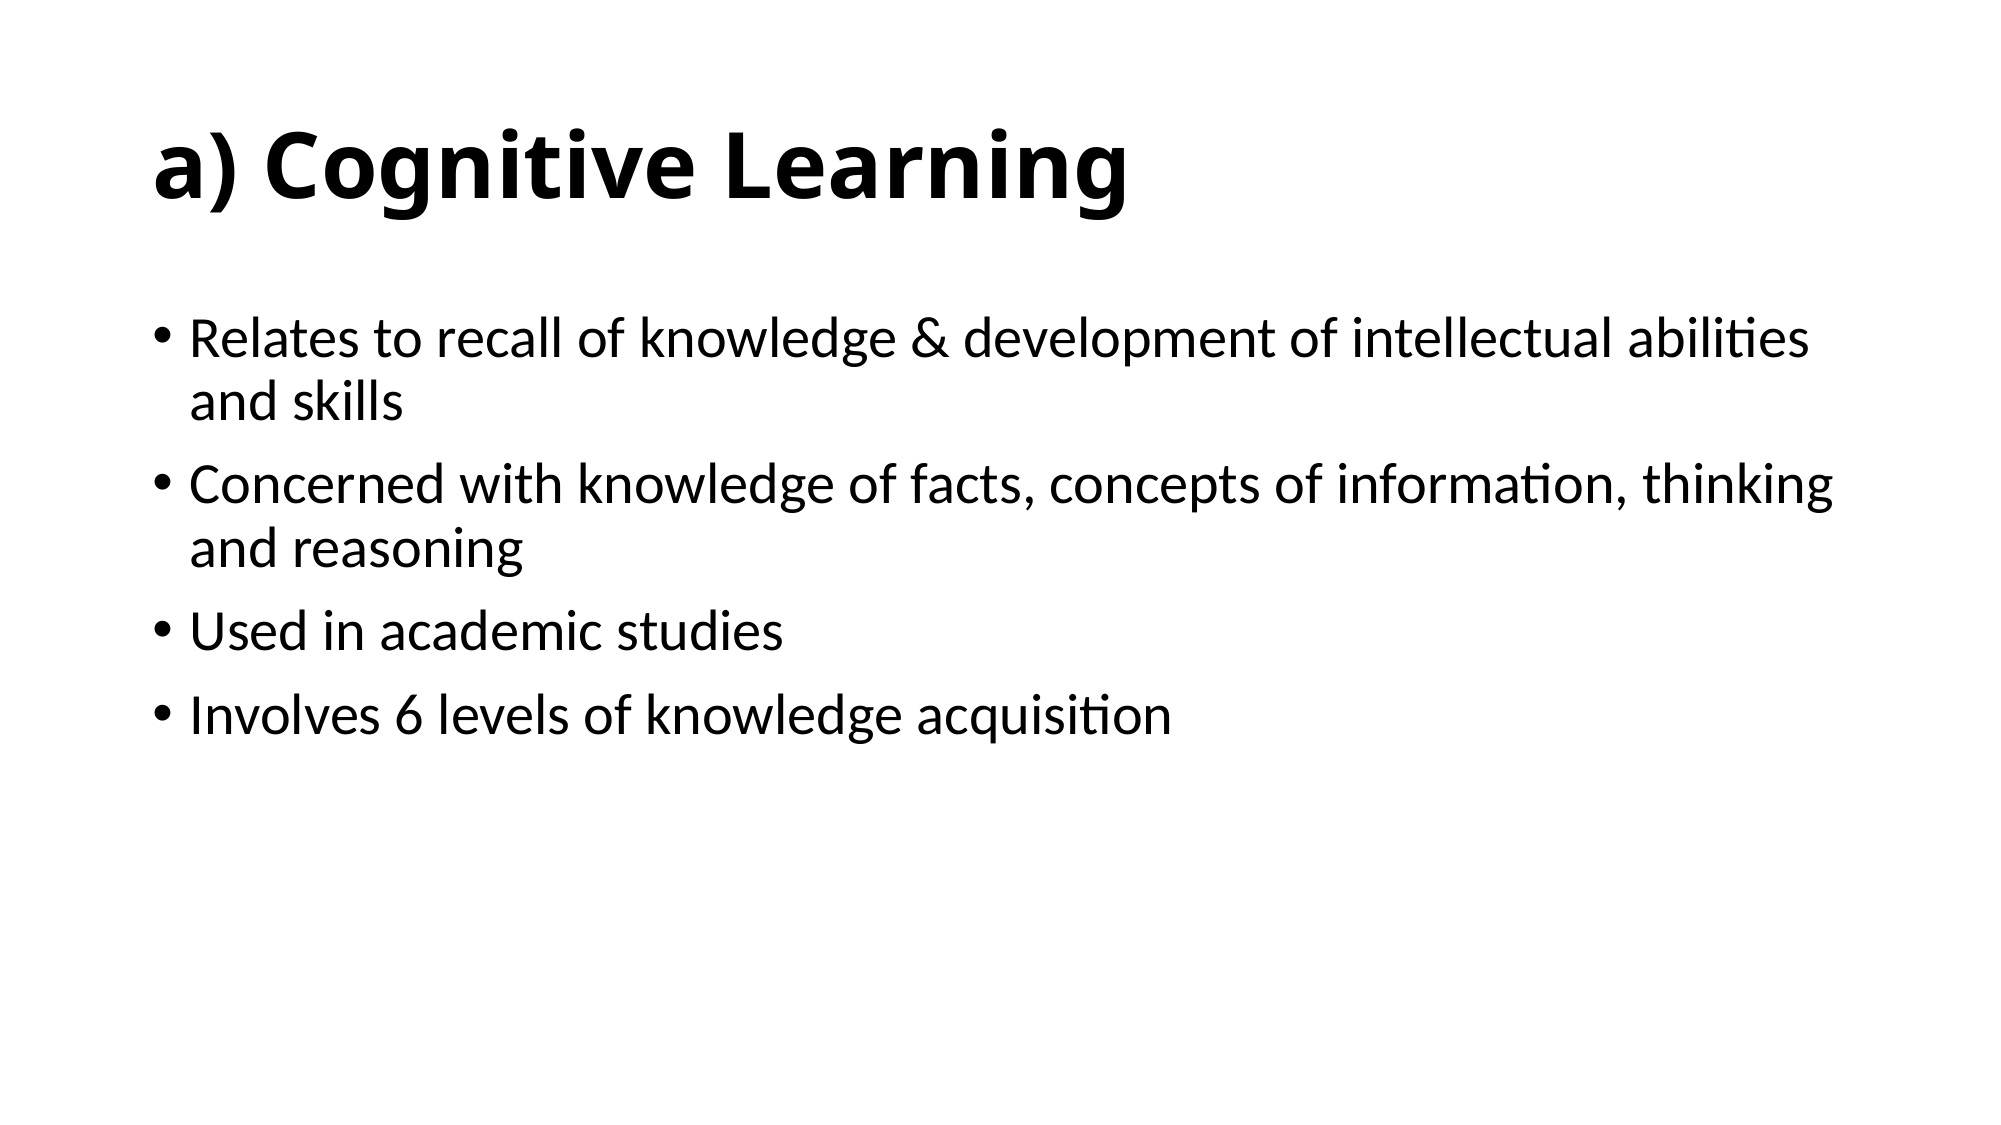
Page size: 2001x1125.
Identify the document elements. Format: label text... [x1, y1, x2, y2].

list Relates to recall of knowledge & development of intellectual abilities and skills Concerned with knowledge of facts, concepts of information, thinking and reasoning Used in academic studies Involves 6 levels of knowledge acquisition [137, 299, 1863, 1014]
title a) Cognitive Learning [137, 59, 1863, 278]
